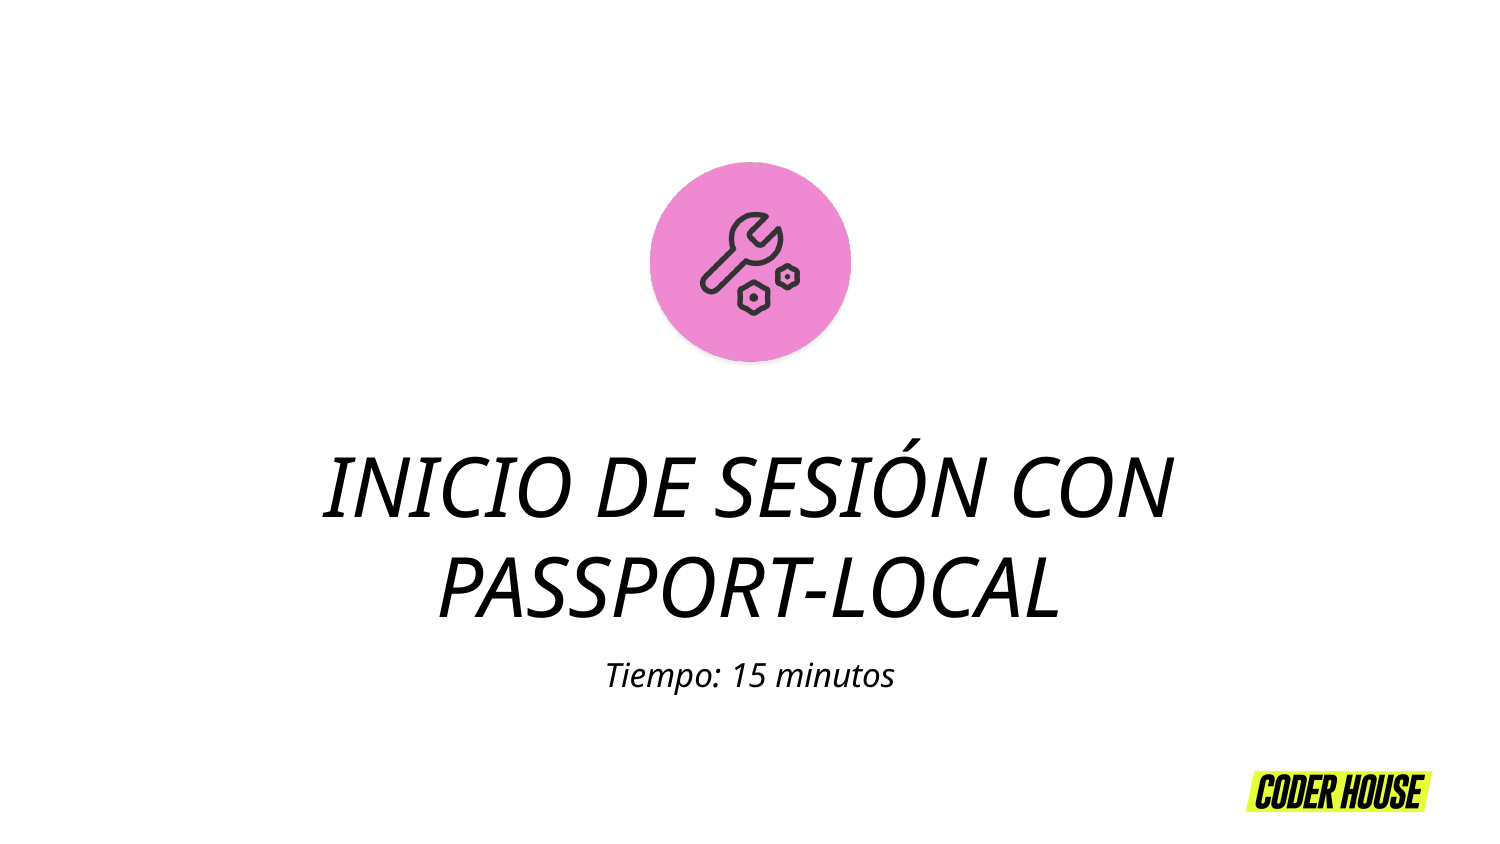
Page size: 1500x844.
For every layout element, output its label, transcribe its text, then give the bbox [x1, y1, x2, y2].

picture [636, 148, 864, 375]
text_box INICIO DE SESIÓN CON PASSPORT-LOCAL Tiempo: 15 minutos [132, 419, 1368, 749]
picture [1241, 764, 1437, 819]
